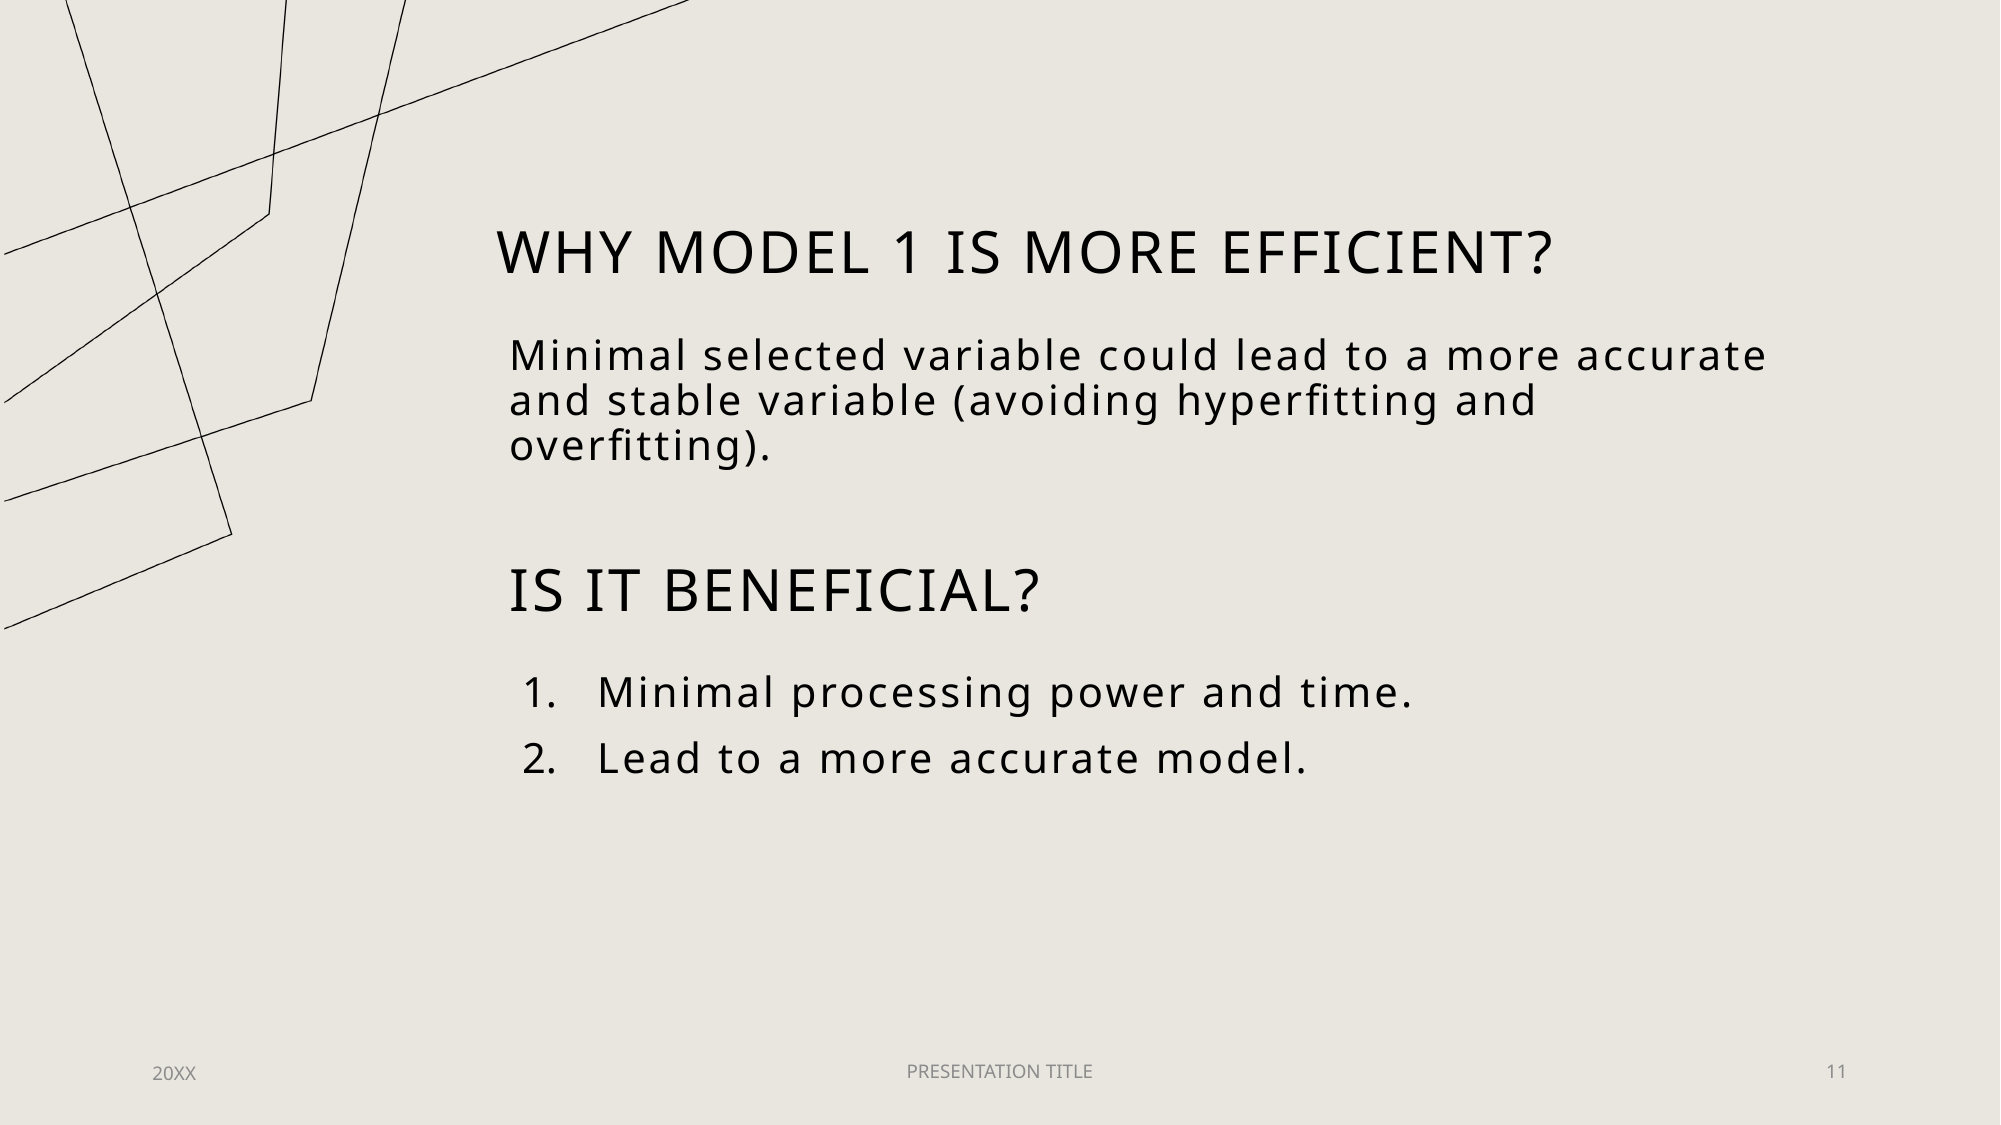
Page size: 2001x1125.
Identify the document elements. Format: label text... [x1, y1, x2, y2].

slide_number 20XX [137, 1042, 588, 1103]
picture [4, 0, 721, 642]
slide_number 11 [1412, 1042, 1863, 1103]
text_box Is it beneficial? [494, 484, 1876, 702]
text_box Minimal processing power and time. Lead to a more accurate model. [507, 664, 1815, 858]
list Minimal selected variable could lead to a more accurate and stable variable (avoiding hyperfitting and overfitting). [494, 326, 1802, 484]
footer PRESENTATION TITLE [662, 1042, 1338, 1103]
title Why model 1 is more efficient? [481, 146, 1863, 364]
